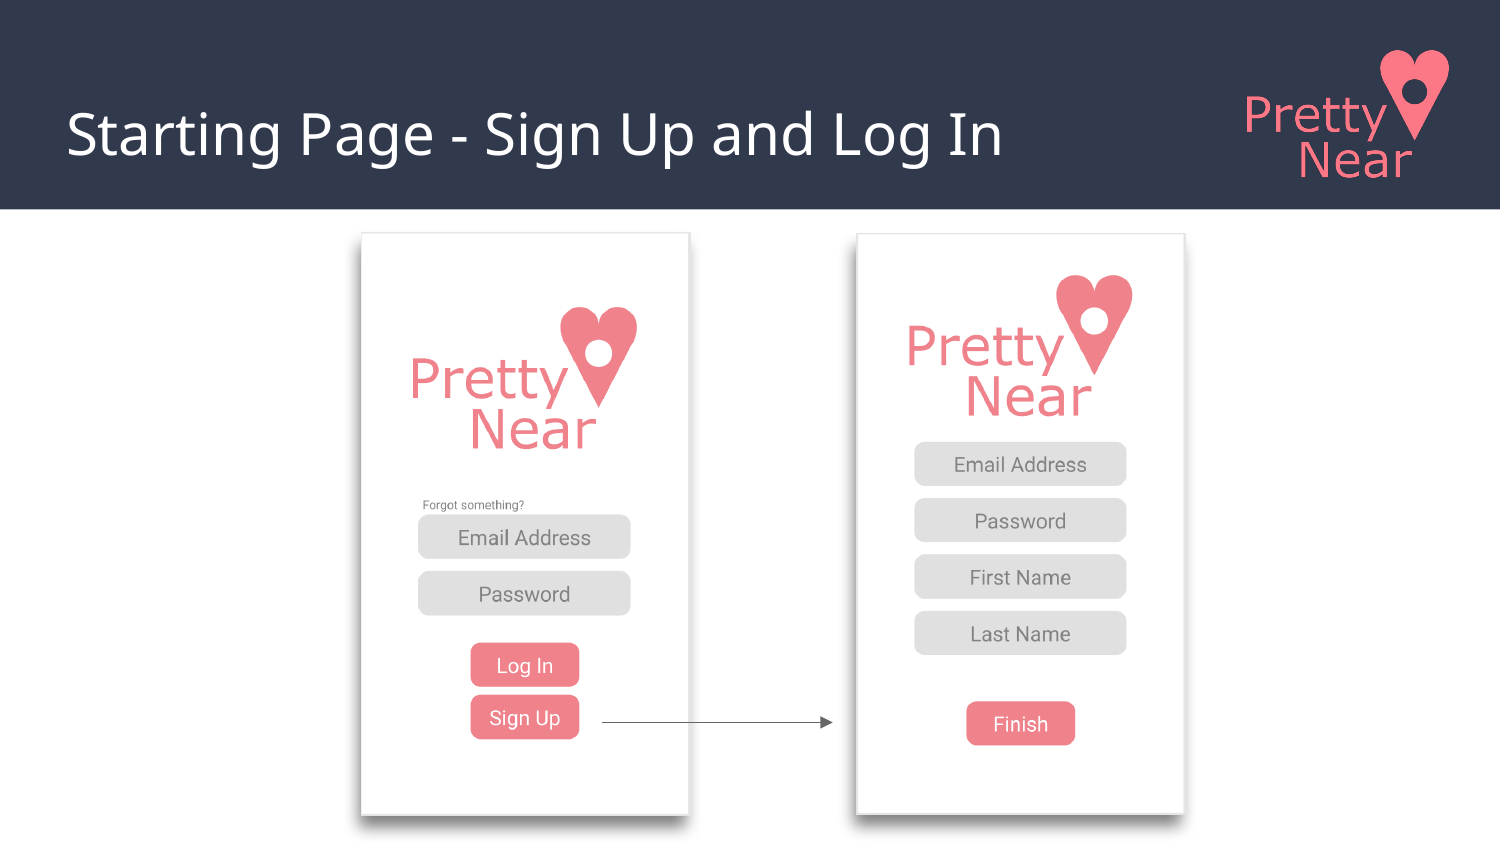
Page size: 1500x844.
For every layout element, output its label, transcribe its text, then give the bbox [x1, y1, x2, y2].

picture [361, 232, 692, 816]
picture [855, 233, 1186, 815]
picture [1247, 50, 1449, 82]
title Starting Page - Sign Up and Log In [51, 82, 1449, 185]
